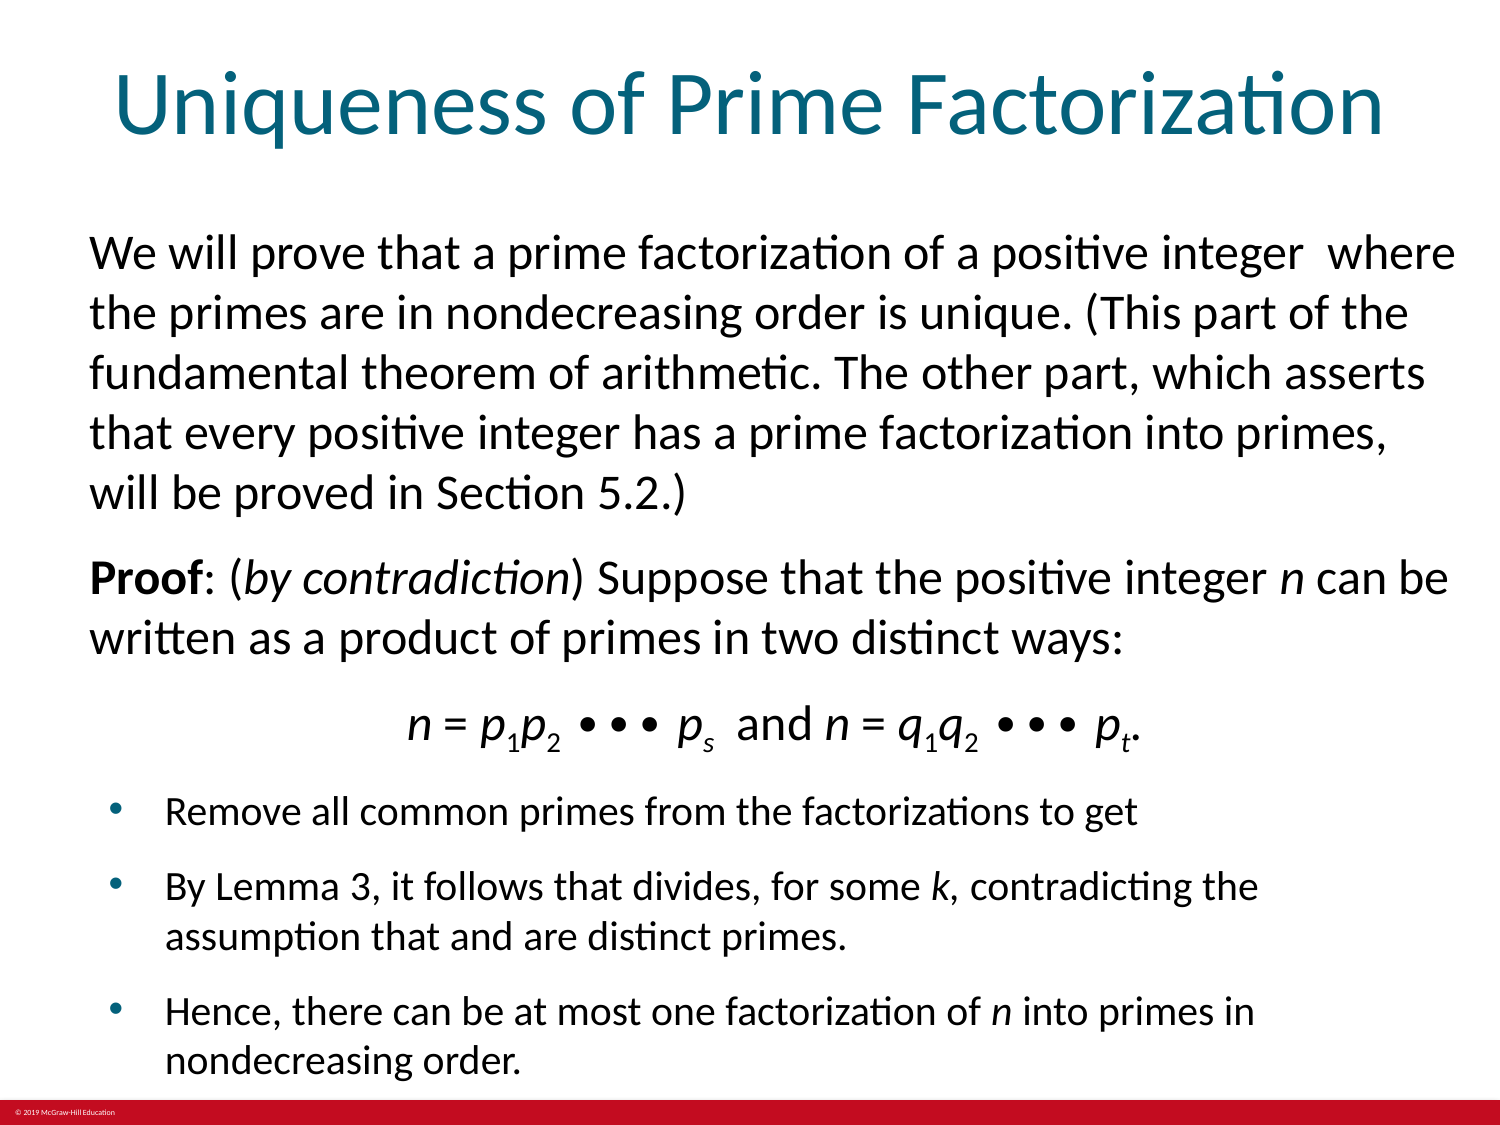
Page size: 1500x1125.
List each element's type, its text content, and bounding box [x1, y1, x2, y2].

title Uniqueness of Prime Factorization [0, 0, 1500, 195]
list We will prove that a prime factorization of a positive integer where the primes are in nondecreasing order is unique. (This part of the fundamental theorem of arithmetic. The other part, which asserts that every positive integer has a prime factorization into primes, will be proved in Section 5.2.) Proof: (by contradiction) Suppose that the positive integer n can be written as a product of primes in two distinct ways: n = p1p2 ∙∙∙ ps and n = q1q2 ∙∙∙ pt. Remove all common primes from the factorizations to get By Lemma 3, it follows that divides, for some k, contradicting the assumption that and are distinct primes. Hence, there can be at most one factorization of n into primes in nondecreasing order. [75, 212, 1475, 1075]
